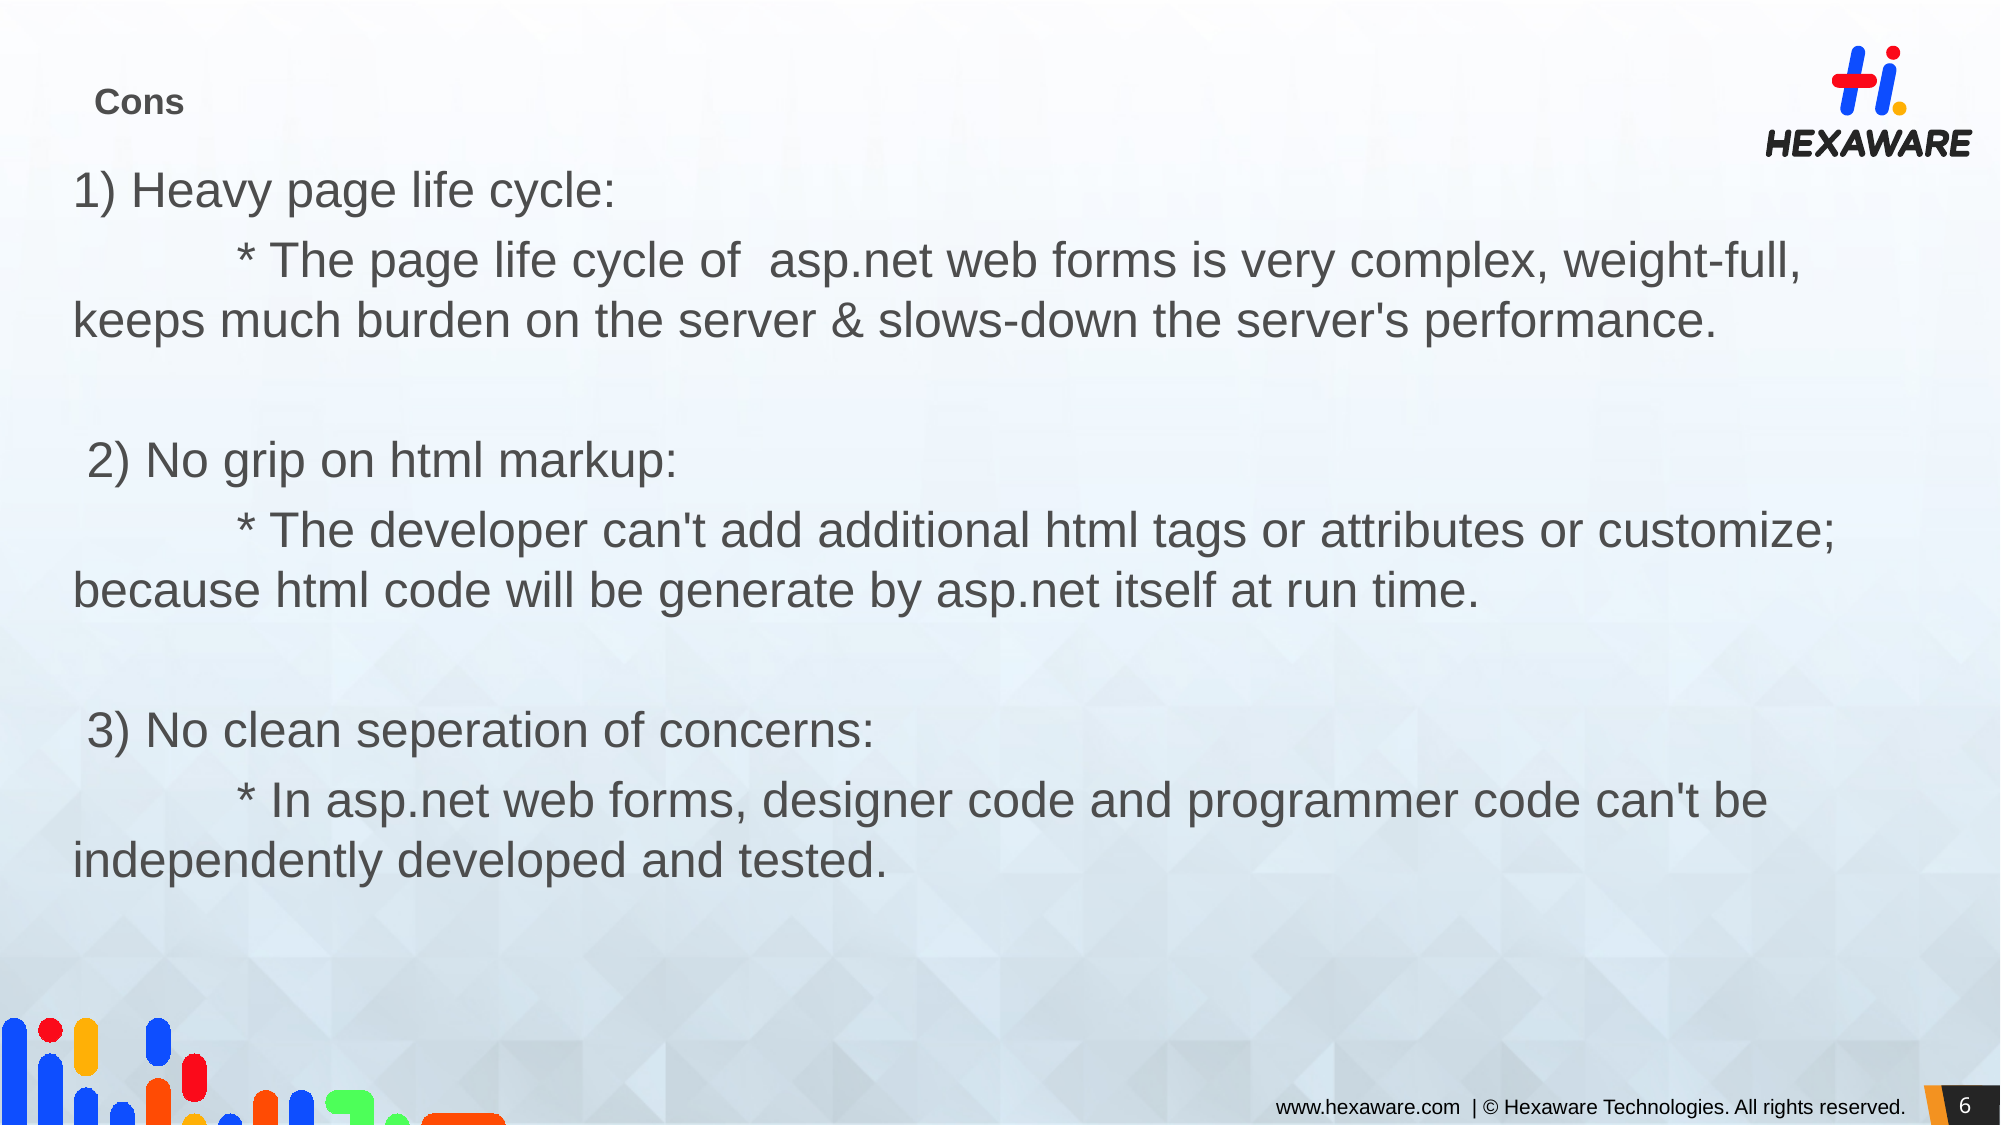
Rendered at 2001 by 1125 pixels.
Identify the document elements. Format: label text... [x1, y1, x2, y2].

title Cons [82, 72, 1533, 172]
list 1) Heavy page life cycle: * The page life cycle of asp.net web forms is very complex, weight-full, keeps much burden on the server & slows-down the server's performance. 2) No grip on html markup: * The developer can't add additional html tags or attributes or customize; because html code will be generate by asp.net itself at run time. 3) No clean seperation of concerns: * In asp.net web forms, designer code and programmer code can't be independently developed and tested. [50, 152, 1871, 1016]
picture [0, 0, 2001, 1125]
